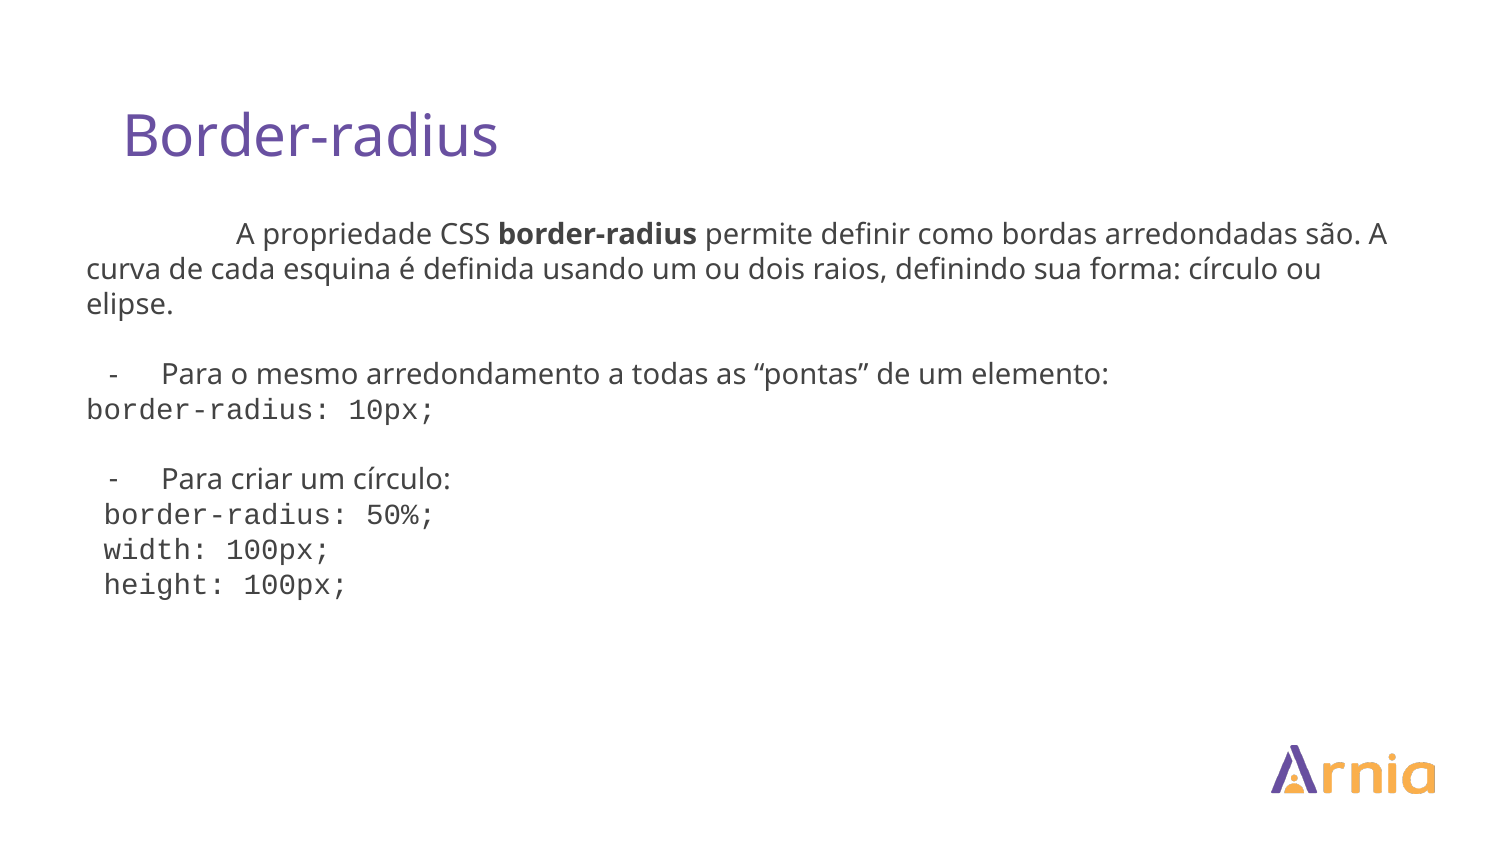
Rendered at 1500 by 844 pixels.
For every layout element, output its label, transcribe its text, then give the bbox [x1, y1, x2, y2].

text_box A propriedade CSS border-radius permite definir como bordas arredondadas são. A curva de cada esquina é definida usando um ou dois raios, definindo sua forma: círculo ou elipse. Para o mesmo arredondamento a todas as “pontas” de um elemento: border-radius: 10px; Para criar um círculo: border-radius: 50%; width: 100px; height: 100px; [70, 200, 1429, 616]
picture [1271, 745, 1435, 794]
text_box Border-radius [107, 83, 1272, 184]
